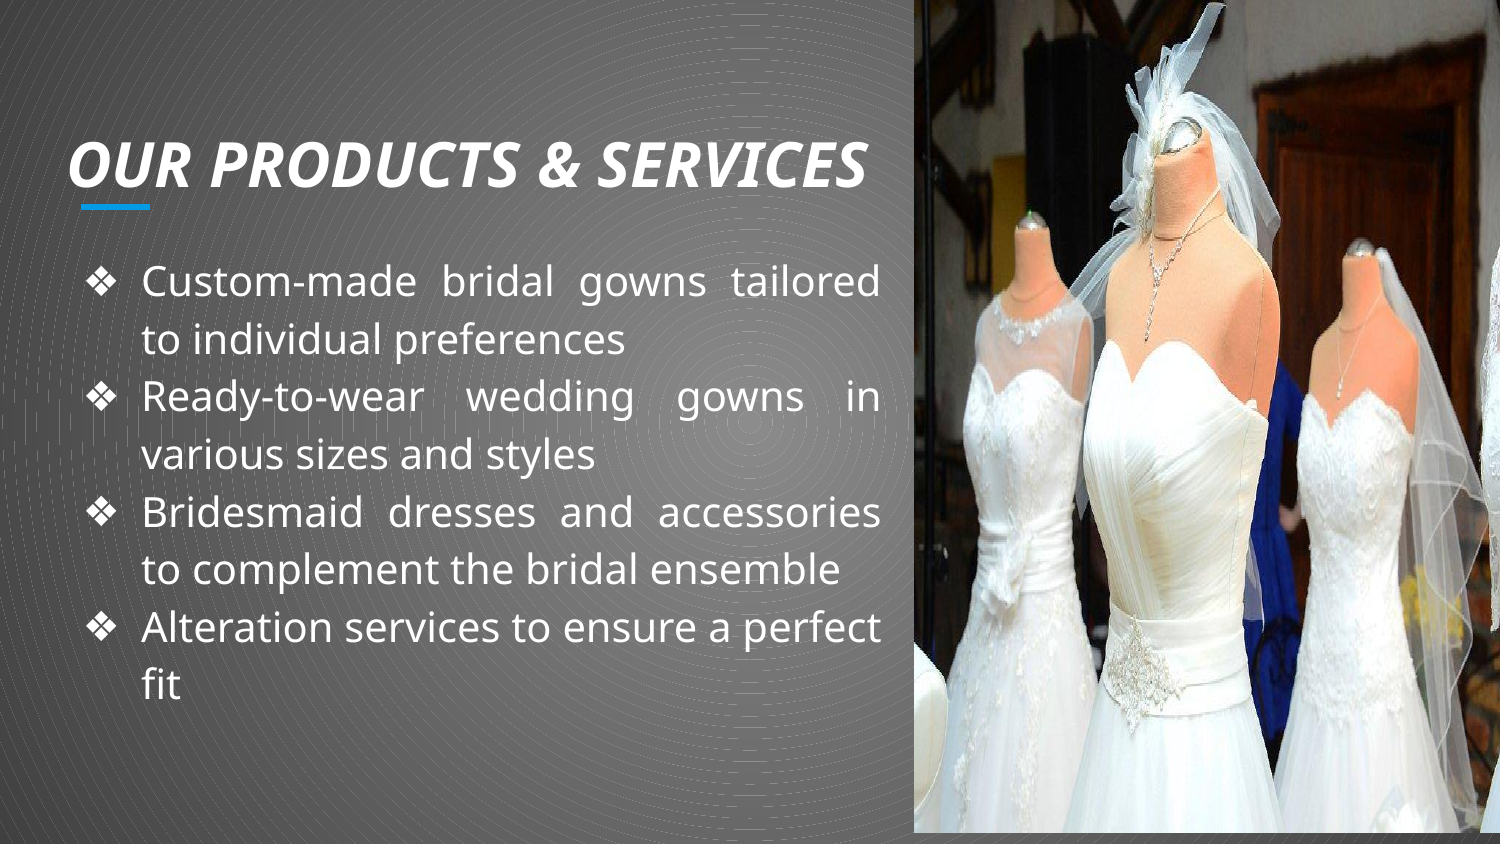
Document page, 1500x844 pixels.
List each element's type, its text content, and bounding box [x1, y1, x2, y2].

picture [914, 0, 1500, 834]
list Custom-made bridal gowns tailored to individual preferences Ready-to-wear wedding gowns in various sizes and styles Bridesmaid dresses and accessories to complement the bridal ensemble Alteration services to ensure a perfect fit [51, 232, 898, 750]
title OUR PRODUCTS & SERVICES [51, 76, 898, 216]
